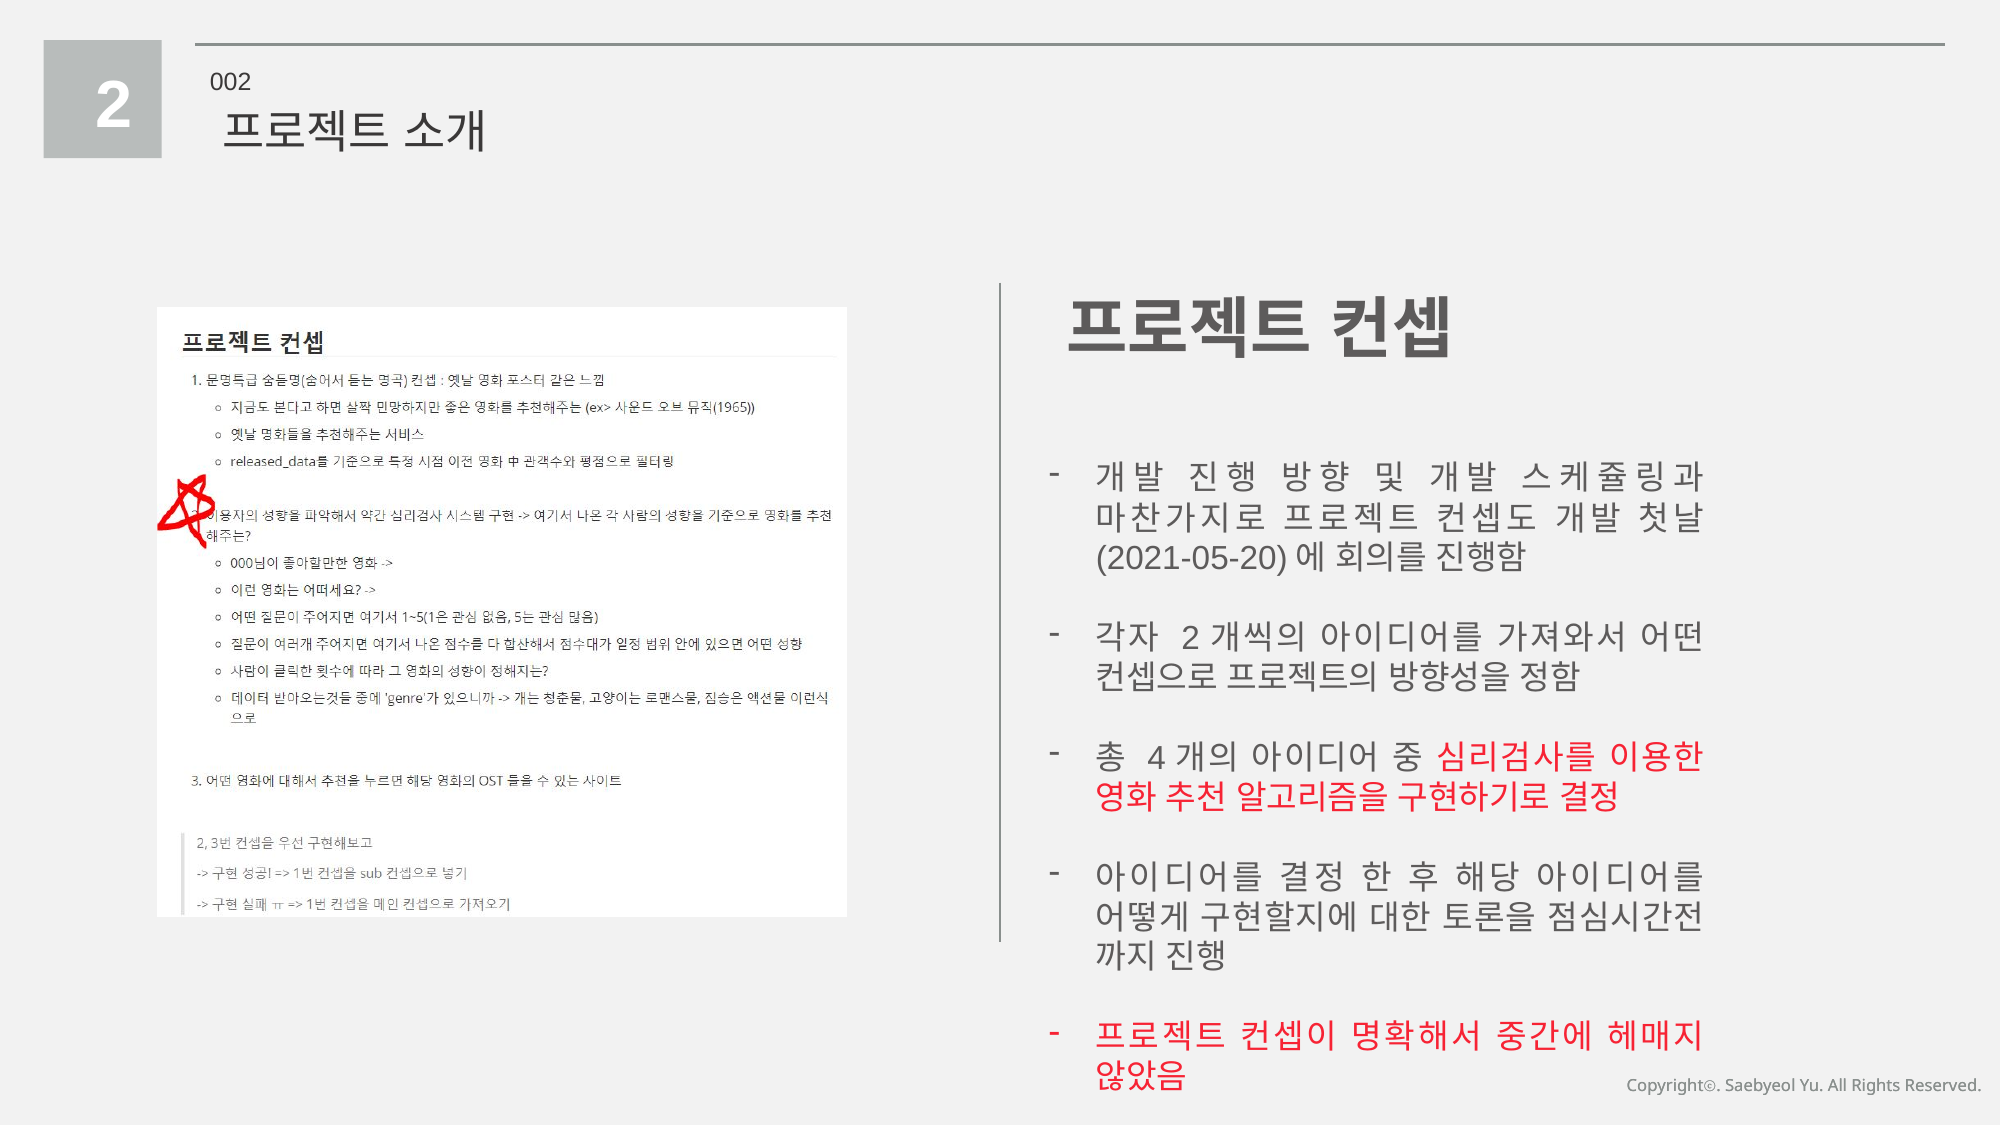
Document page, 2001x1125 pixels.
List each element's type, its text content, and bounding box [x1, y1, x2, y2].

text_box Copyrightⓒ. Saebyeol Yu. All Rights Reserved. [1611, 1067, 1998, 1102]
text_box [42, 39, 163, 159]
picture [157, 307, 847, 917]
text_box 프로젝트 컨셉 [1051, 278, 1470, 374]
text_box 2 [80, 52, 123, 148]
text_box 개발 진행 방향 및 개발 스케쥴링과 마찬가지로 프로젝트 컨셉도 개발 첫날 (2021-05-20)에 회의를 진행함 각자 2개씩의 아이디어를 가져와서 어떤 컨셉으로 프로젝트의 방향성을 정함 총 4개의 아이디어 중 심리검사를 이용한 영화 추천 알고리즘을 구현하기로 결정 아이디어를 결정 한 후 해당 아이디어를 어떻게 구현할지에 대한 토론을 점심시간전 까지 진행 프로젝트 컨셉이 명확해서 중간에 헤매지 않았음 [1034, 449, 1720, 1103]
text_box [194, 57, 516, 167]
